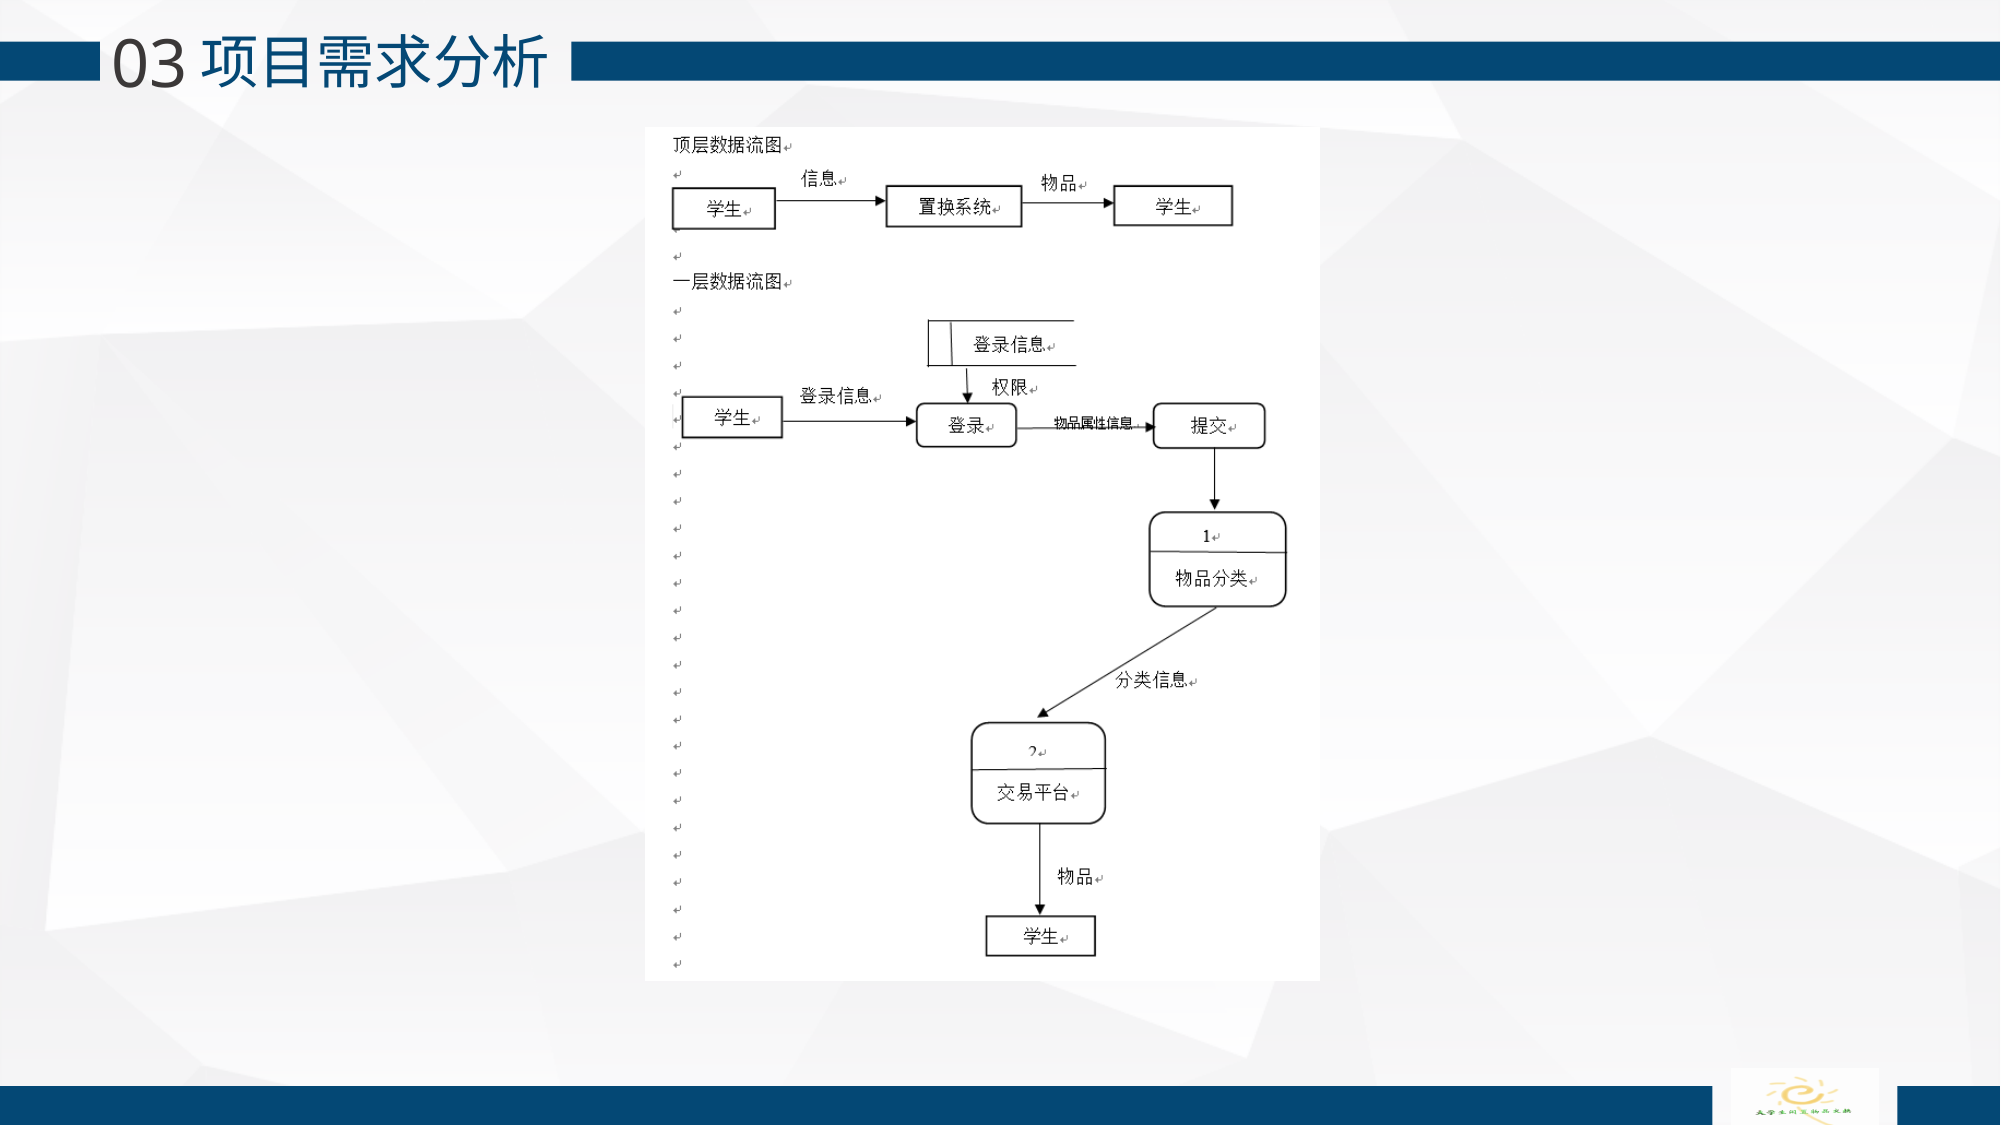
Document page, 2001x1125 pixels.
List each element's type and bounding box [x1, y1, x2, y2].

text_box [0, 1085, 1713, 1125]
text_box [90, 13, 646, 110]
picture [0, 0, 2001, 1125]
text_box [0, 41, 90, 82]
text_box [1896, 1085, 2000, 1125]
text_box [646, 41, 2000, 82]
